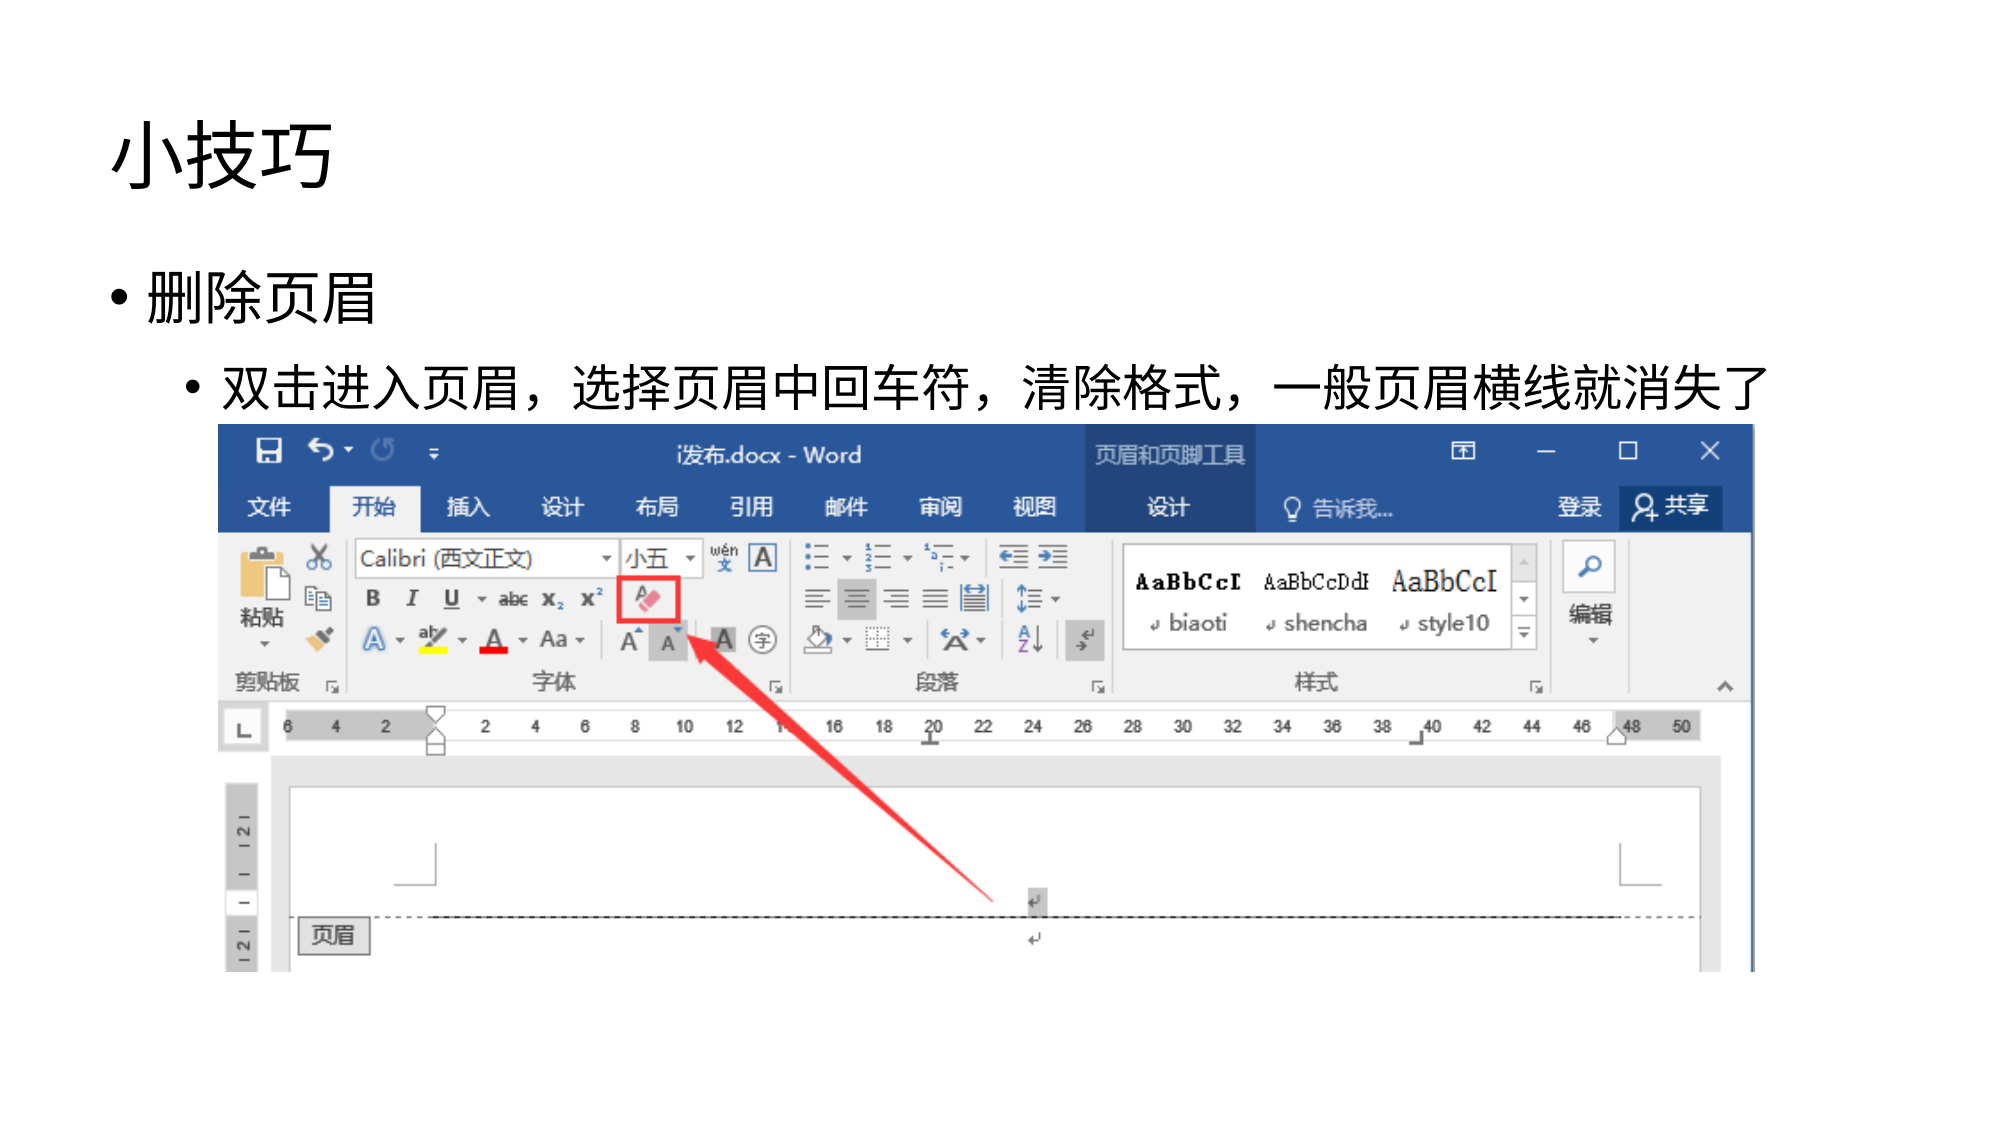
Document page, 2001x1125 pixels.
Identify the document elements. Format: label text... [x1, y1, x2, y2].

title 小技巧 [94, 59, 1911, 225]
picture [218, 424, 1755, 972]
list 删除页眉 双击进入页眉，选择页眉中回车符，清除格式，一般页眉横线就消失了 [94, 235, 1911, 1072]
